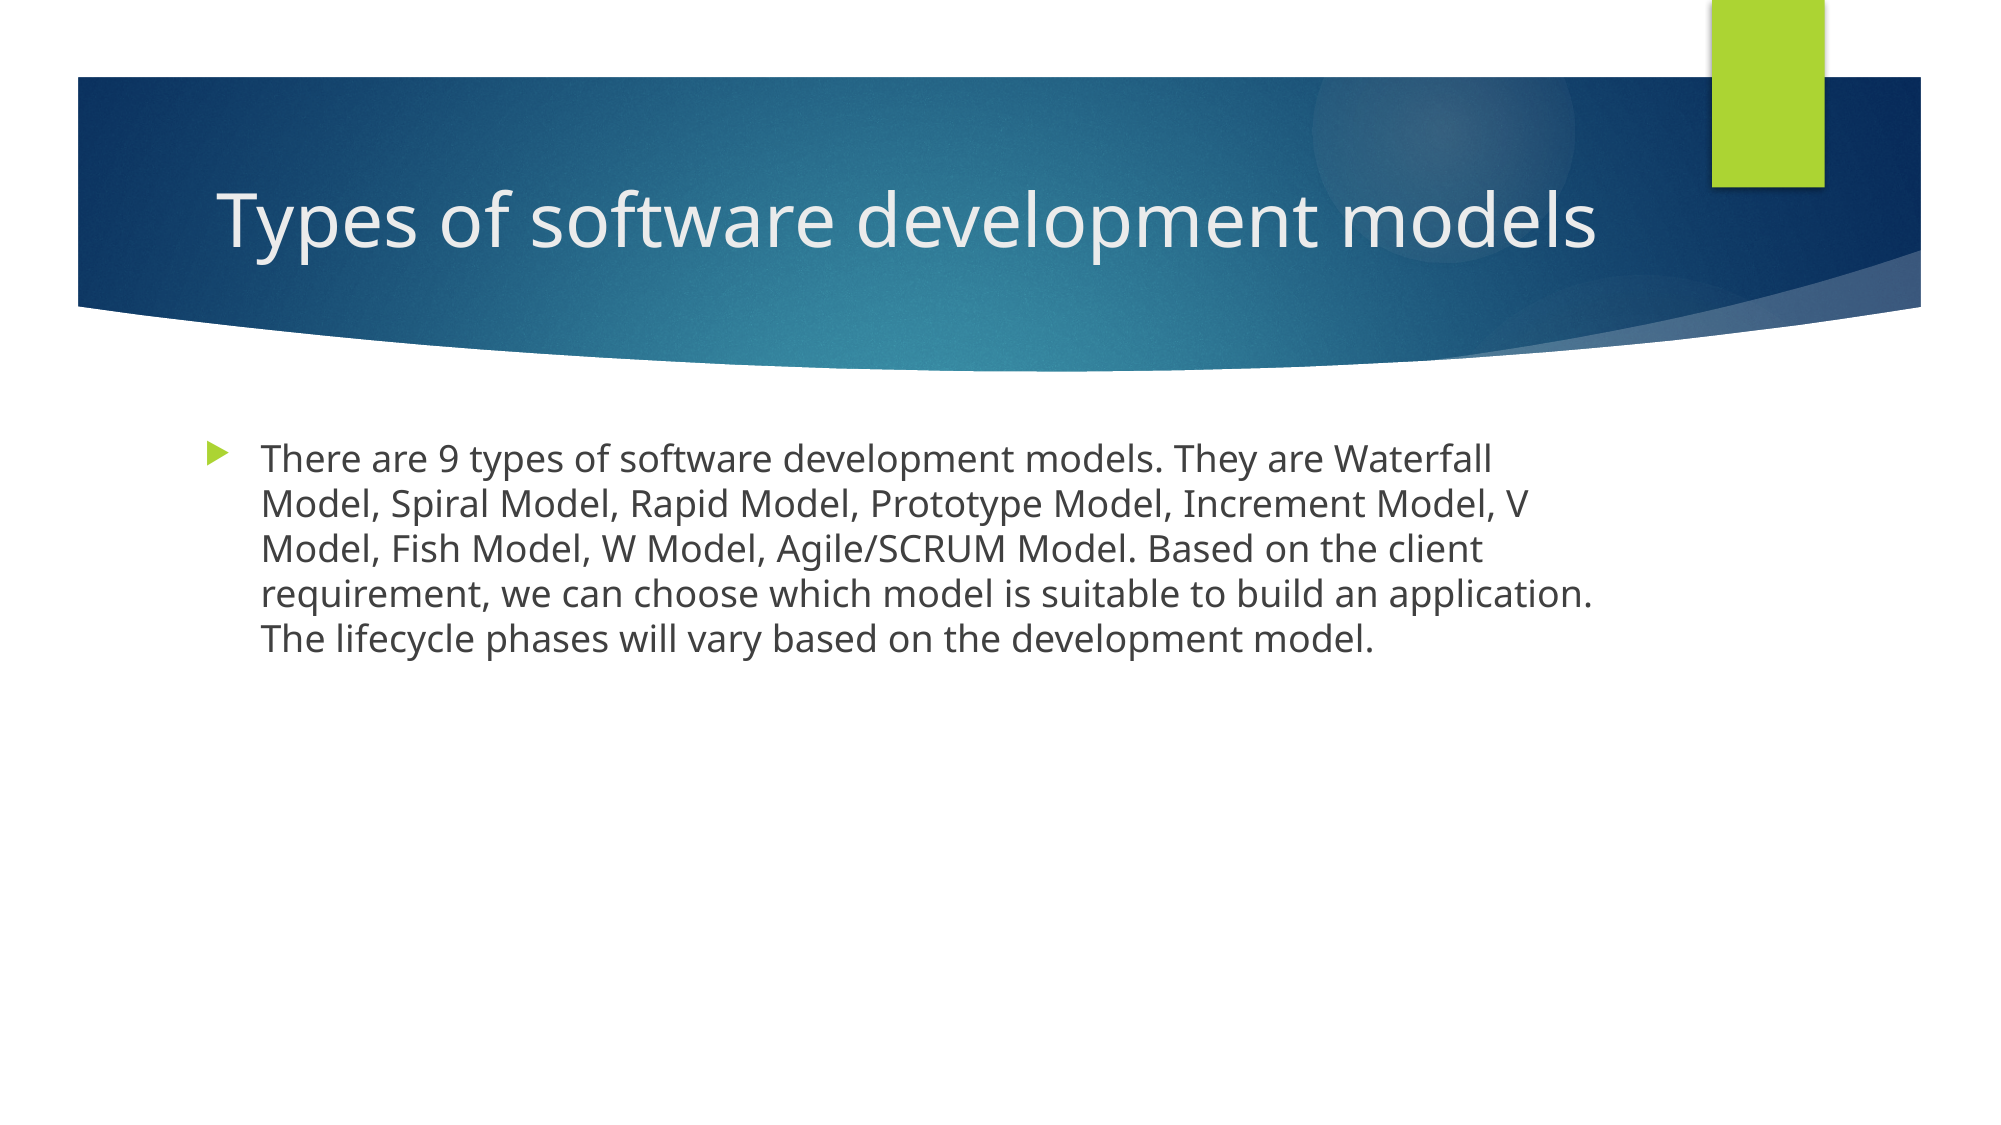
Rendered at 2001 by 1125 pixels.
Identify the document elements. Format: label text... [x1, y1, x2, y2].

list There are 9 types of software development models. They are Waterfall Model, Spiral Model, Rapid Model, Prototype Model, Increment Model, V Model, Fish Model, W Model, Agile/SCRUM Model. Based on the client requirement, we can choose which model is suitable to build an application. The lifecycle phases will vary based on the development model. [189, 427, 1627, 988]
title Types of software development models [189, 159, 1627, 276]
